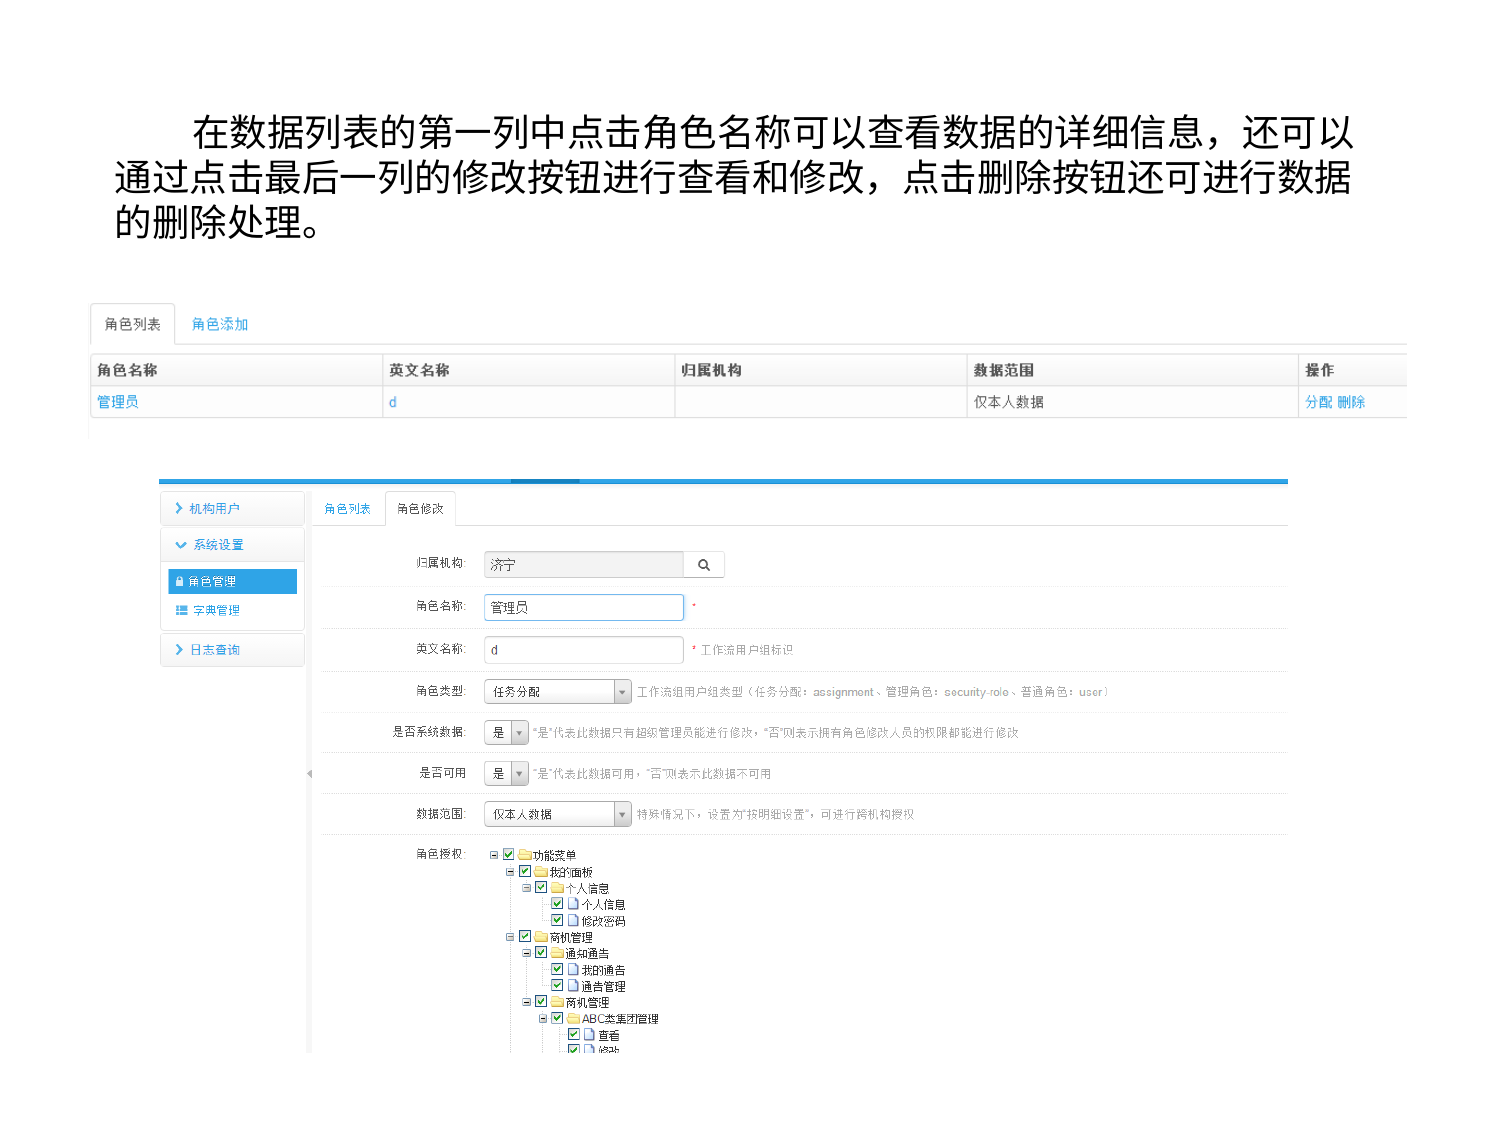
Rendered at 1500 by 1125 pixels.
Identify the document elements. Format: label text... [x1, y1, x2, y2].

picture [88, 302, 1407, 439]
text_box 在数据列表的第一列中点击角色名称可以查看数据的详细信息，还可以通过点击最后一列的修改按钮进行查看和修改，点击删除按钮还可进行数据的删除处理。 [100, 101, 1388, 252]
picture [159, 479, 1288, 1053]
